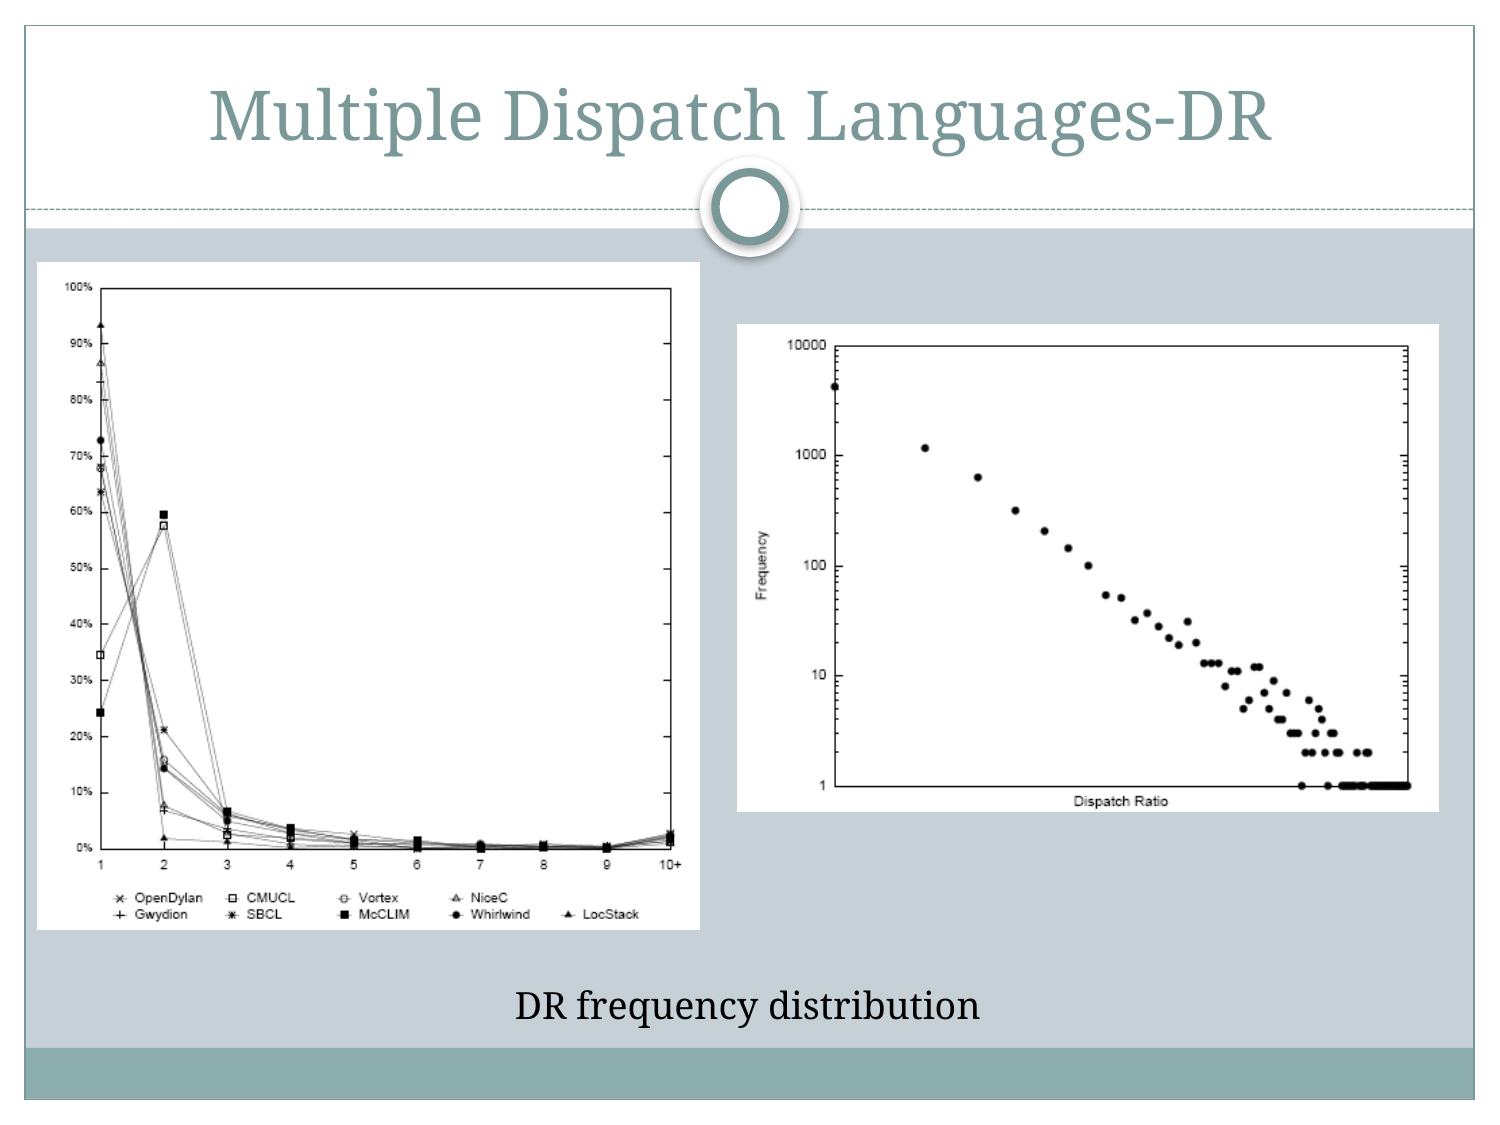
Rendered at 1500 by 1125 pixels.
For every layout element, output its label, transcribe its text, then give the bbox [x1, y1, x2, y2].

picture [737, 324, 1440, 812]
text_box DR frequency distribution [499, 974, 1038, 1035]
title Multiple Dispatch Languages-DR [49, 37, 1450, 162]
picture [37, 262, 701, 931]
